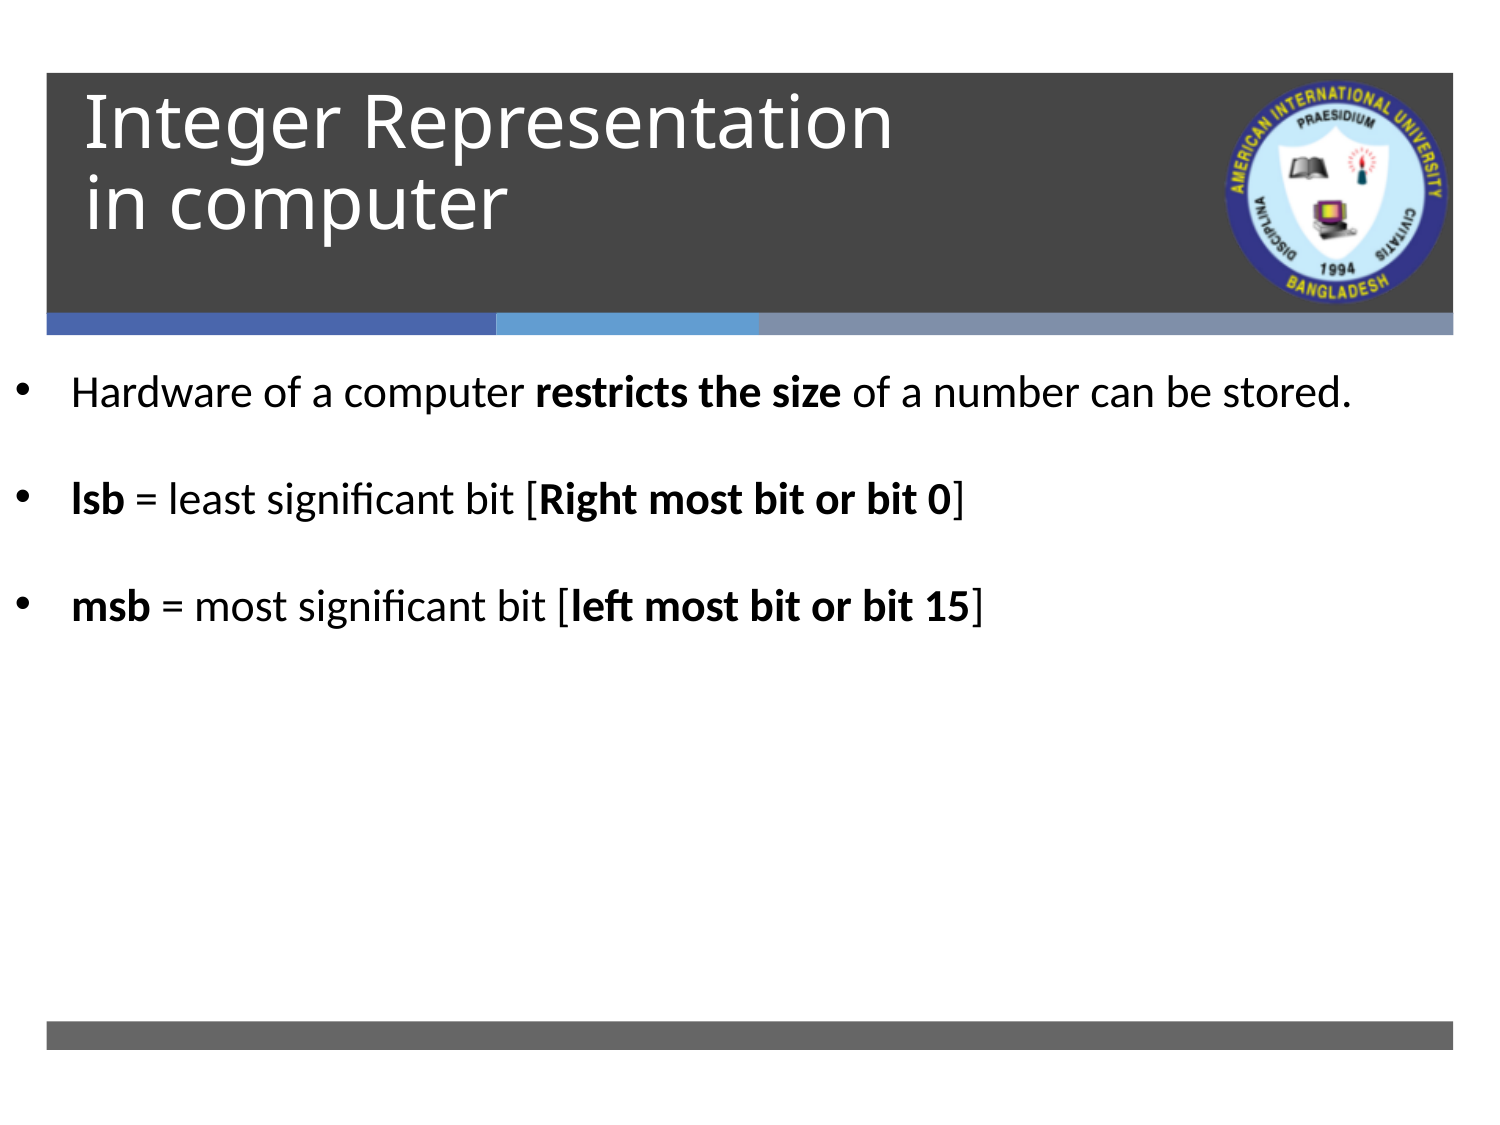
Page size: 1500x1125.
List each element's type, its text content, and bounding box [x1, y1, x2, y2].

subtitle [78, 251, 1351, 331]
text_box Hardware of a computer restricts the size of a number can be stored. lsb = least significant bit [Right most bit or bit 0] msb = most significant bit [left most bit or bit 15] [0, 353, 1480, 638]
title Integer Representation in computer [69, 73, 1351, 253]
picture [1351, 75, 1454, 310]
